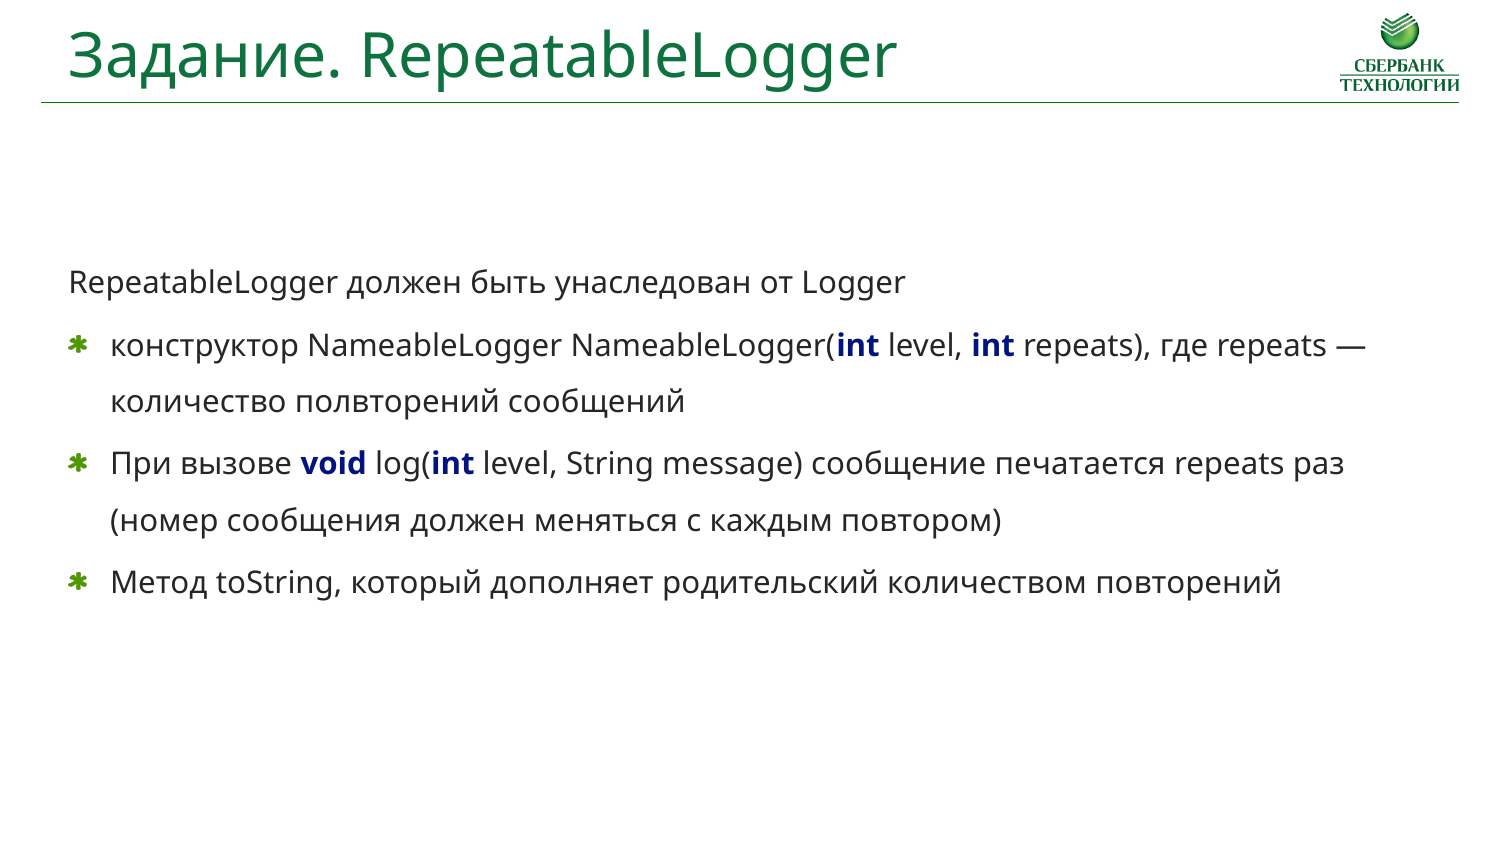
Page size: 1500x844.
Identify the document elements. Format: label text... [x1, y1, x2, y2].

picture [1436, 13, 1459, 91]
picture [68, 335, 87, 353]
picture [68, 572, 87, 590]
text_box RepeatableLogger должен быть унаследован от Logger конструктор NameableLogger NameableLogger(int level, int repeats), где repeats — количество полвторений сообщений При вызове void log(int level, String message) сообщение печатается repeats раз (номер сообщения должен меняться с каждым повтором) Метод toString, который дополняет родительский количеством повторений [64, 239, 1436, 604]
text_box Задание. RepeatableLogger [64, 10, 1436, 94]
picture [68, 453, 87, 472]
